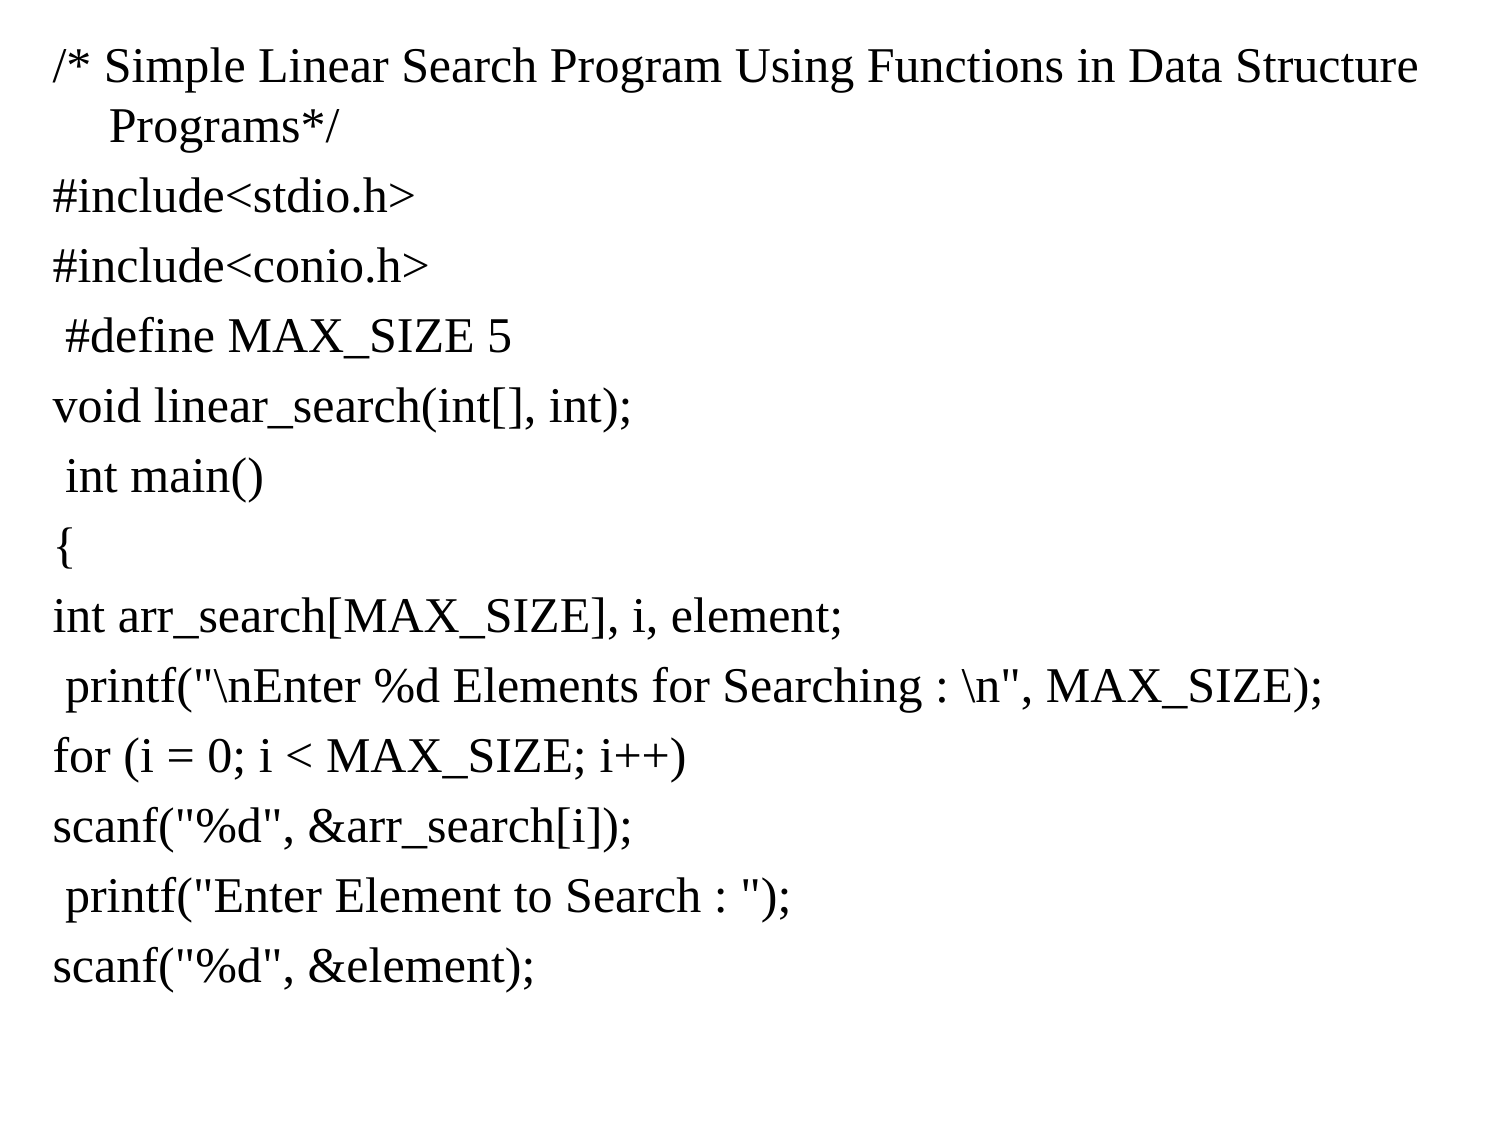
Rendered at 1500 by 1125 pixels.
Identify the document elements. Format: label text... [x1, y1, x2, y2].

list /* Simple Linear Search Program Using Functions in Data Structure Programs*/ #include<stdio.h> #include<conio.h> #define MAX_SIZE 5 void linear_search(int[], int); int main() { int arr_search[MAX_SIZE], i, element; printf("\nEnter %d Elements for Searching : \n", MAX_SIZE); for (i = 0; i < MAX_SIZE; i++) scanf("%d", &arr_search[i]); printf("Enter Element to Search : "); scanf("%d", &element); [37, 24, 1450, 1005]
